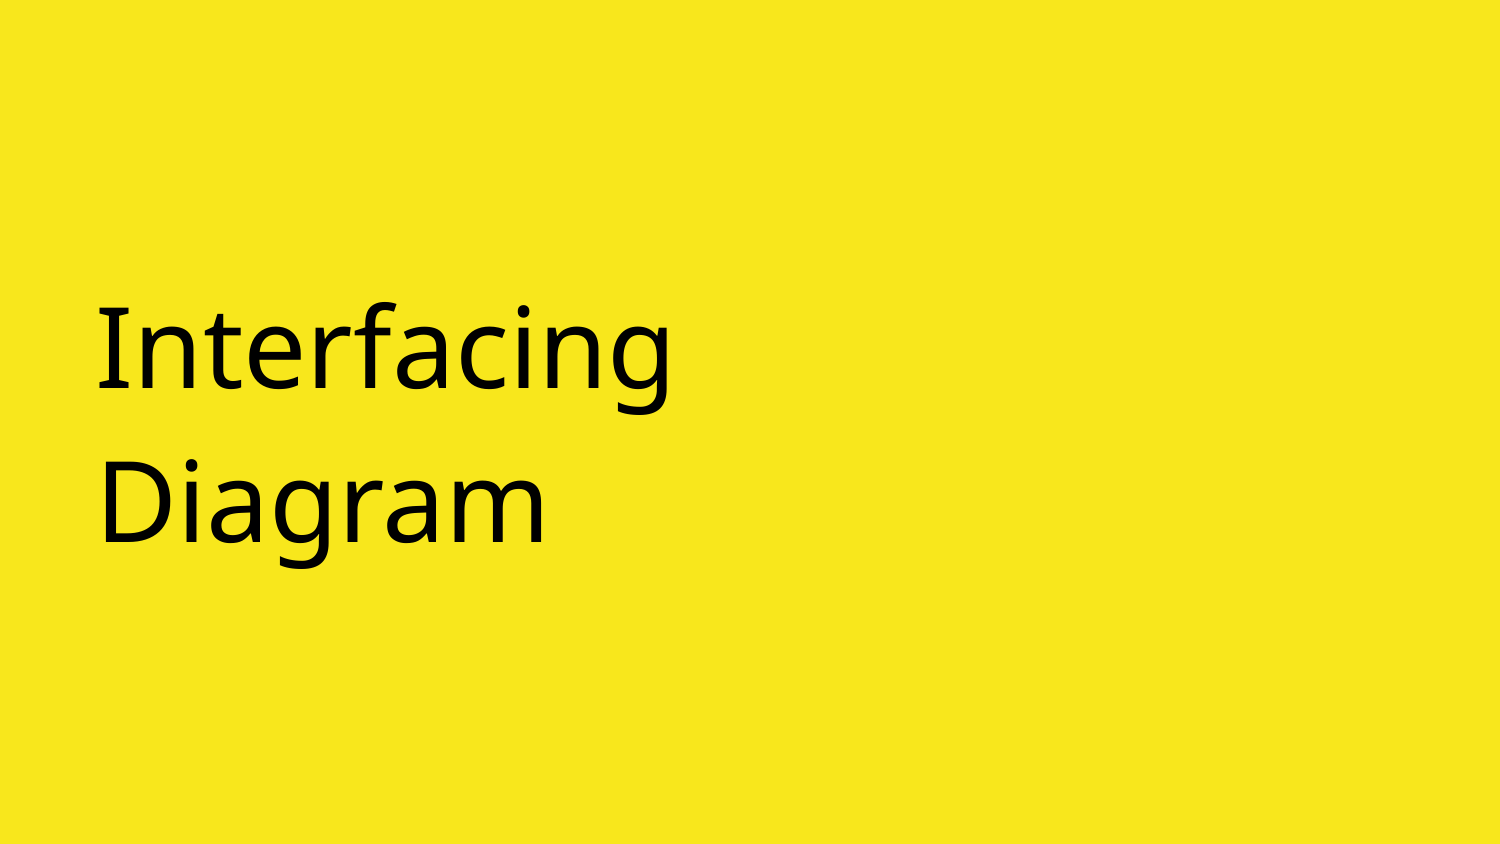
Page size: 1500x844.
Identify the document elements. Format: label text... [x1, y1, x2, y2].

title Interfacing Diagram [80, 86, 1003, 758]
